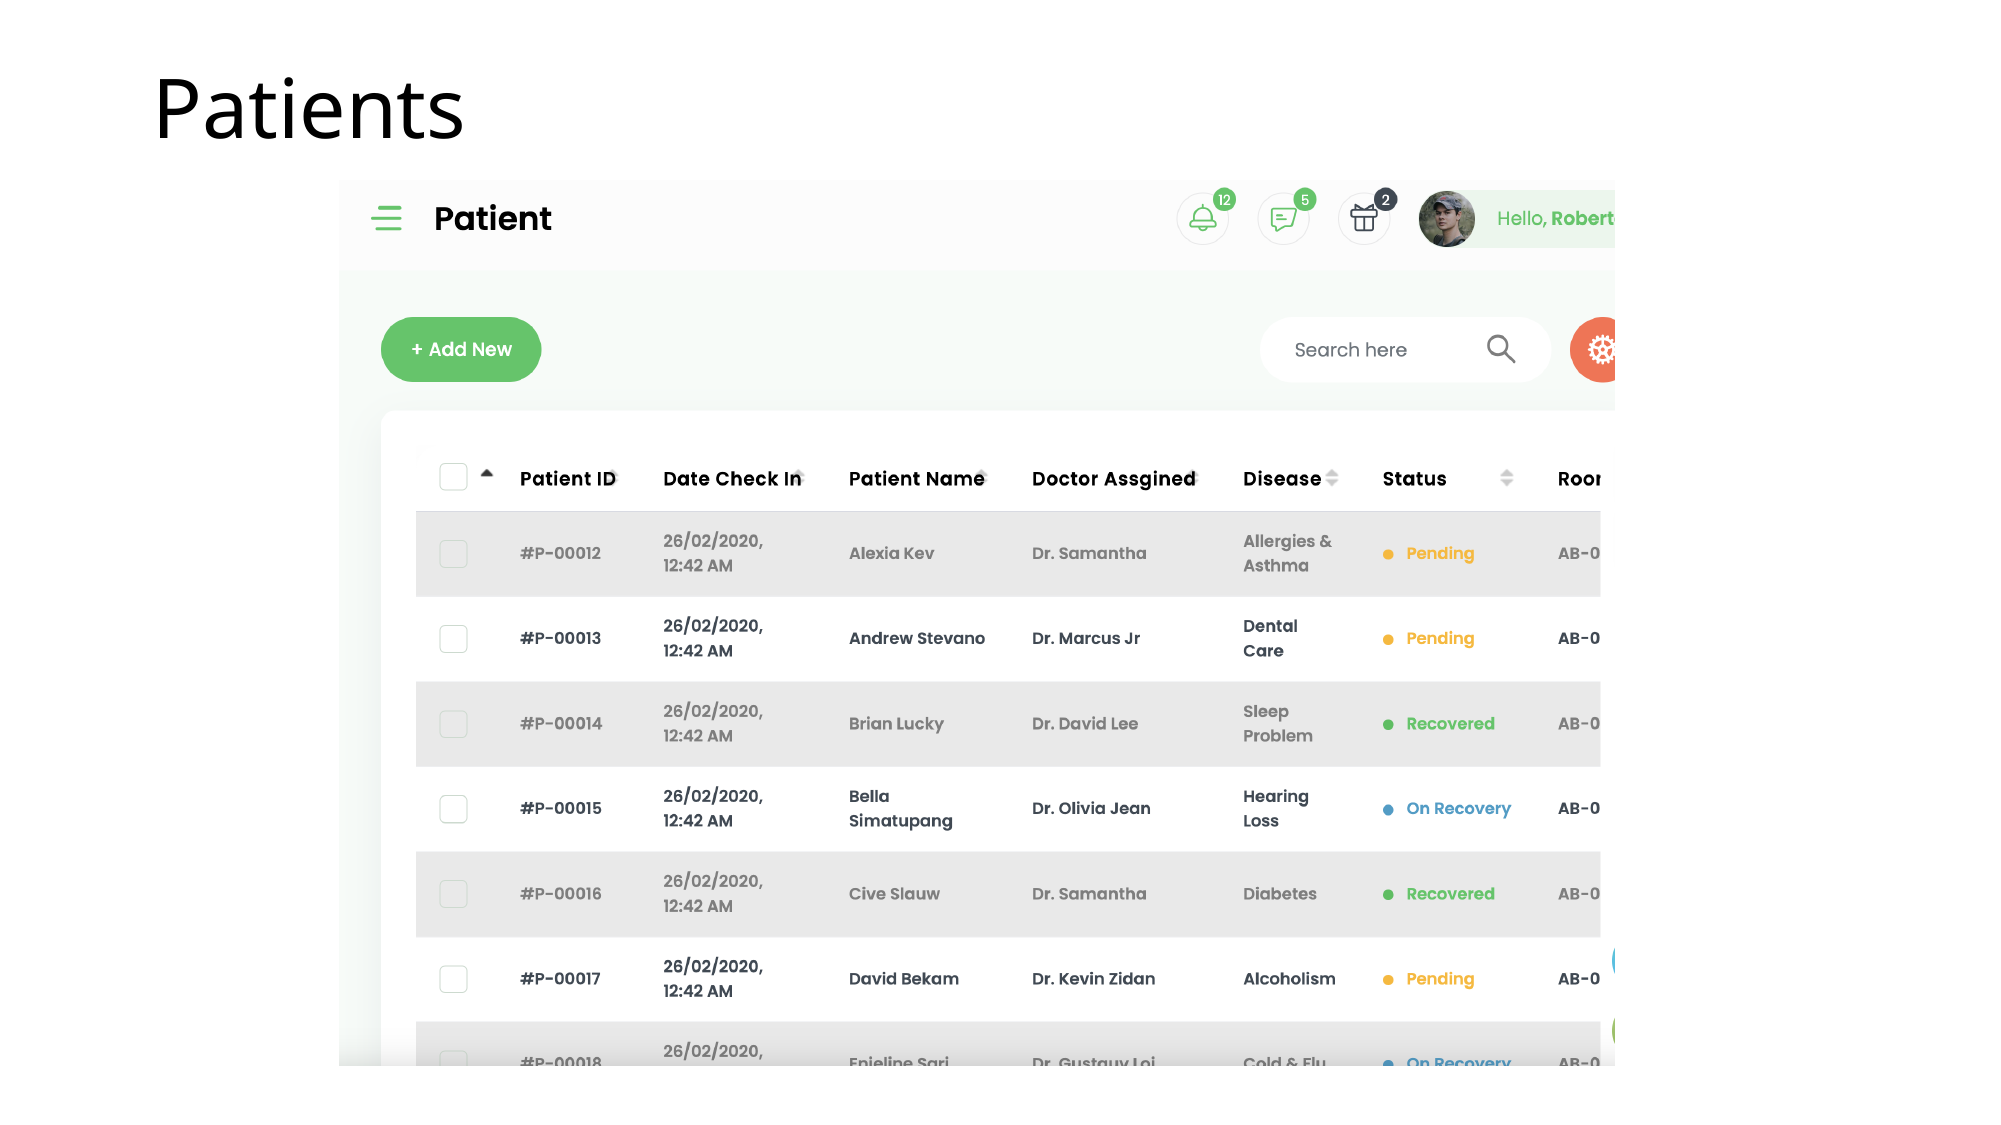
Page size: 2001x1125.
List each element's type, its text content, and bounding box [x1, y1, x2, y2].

title Patients [137, 59, 1863, 165]
picture [339, 180, 1615, 1066]
